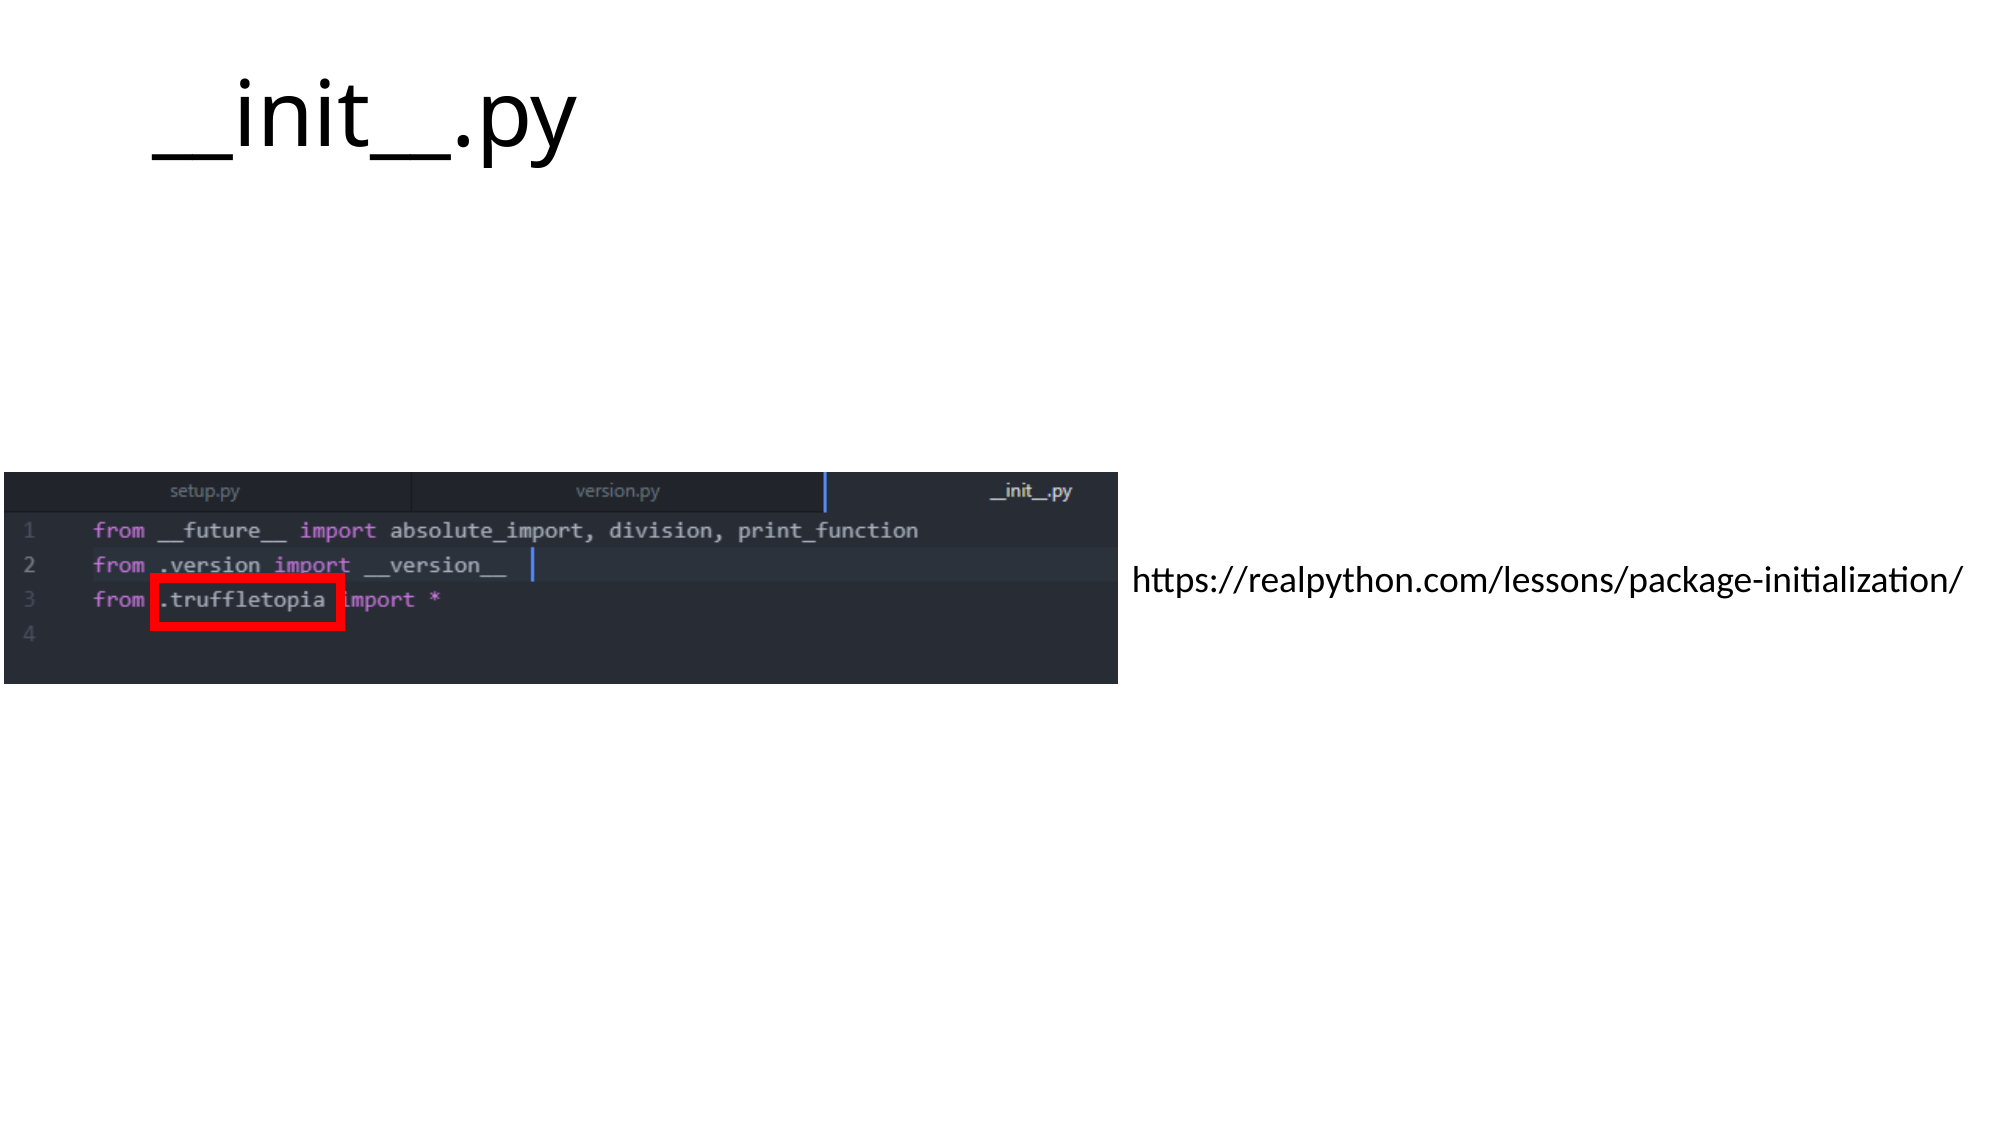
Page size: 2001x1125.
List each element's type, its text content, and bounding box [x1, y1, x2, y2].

text_box https://realpython.com/lessons/package-initialization/ [1118, 547, 2000, 608]
picture [4, 472, 1118, 684]
text_box __init__.py [137, 59, 1863, 278]
